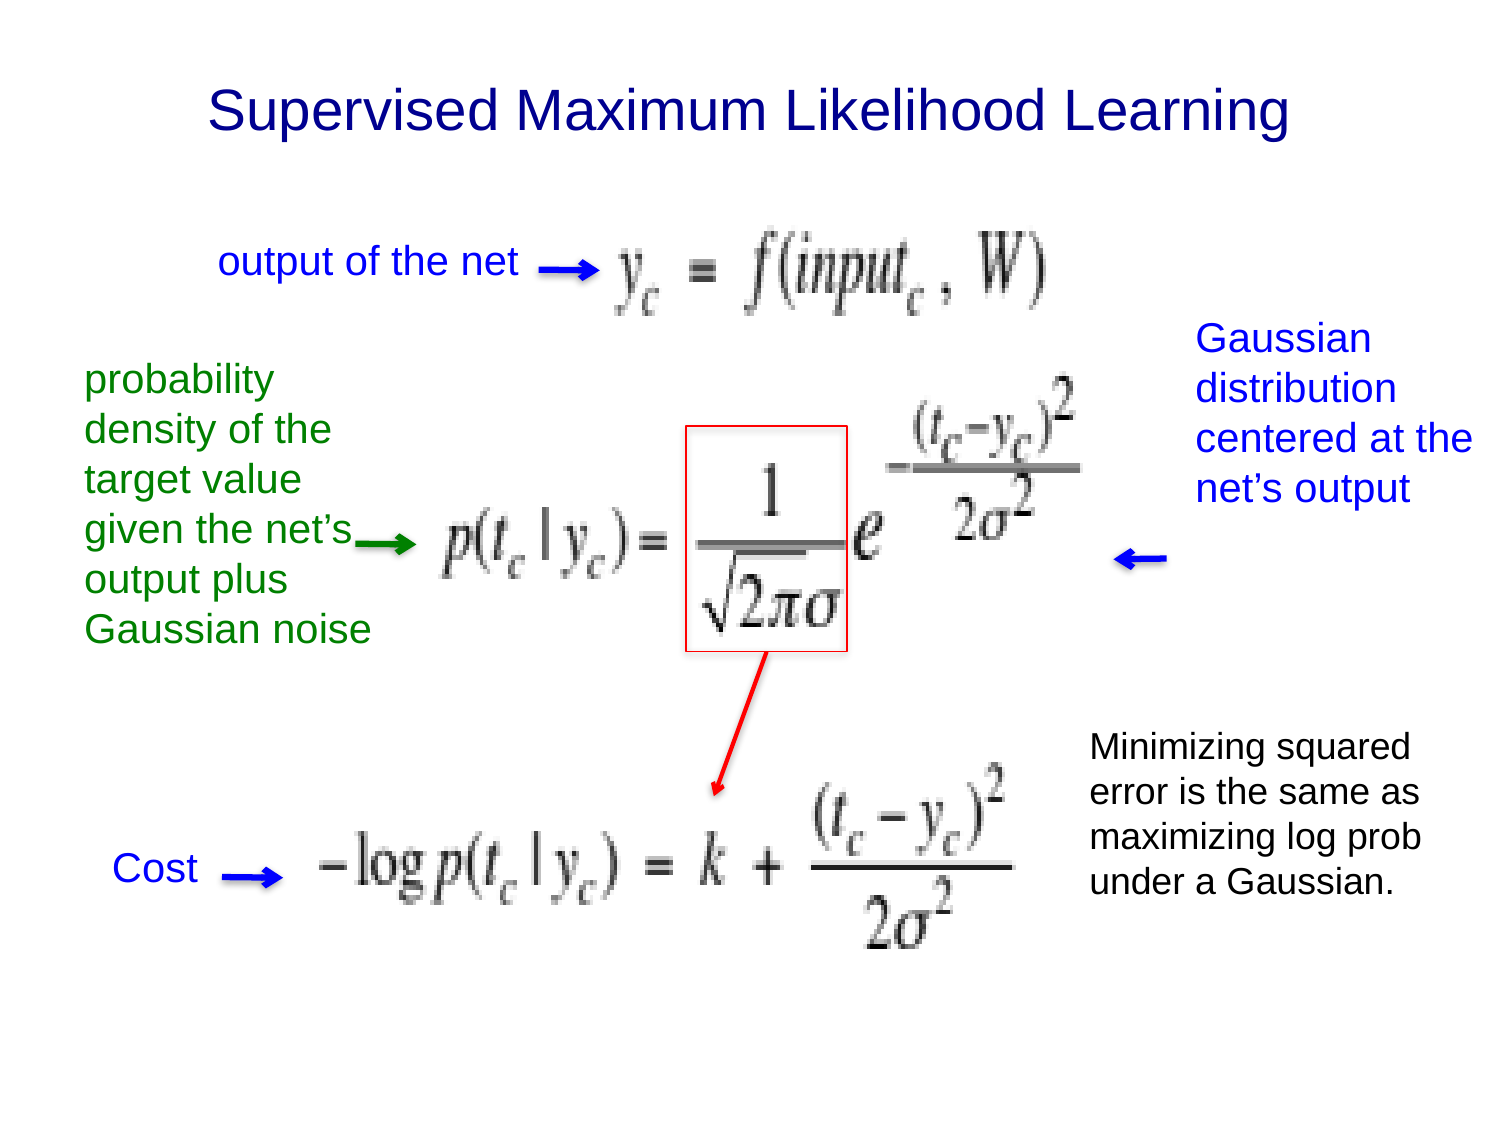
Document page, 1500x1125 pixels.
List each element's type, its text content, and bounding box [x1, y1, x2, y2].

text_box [306, 362, 1087, 643]
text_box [313, 748, 1020, 960]
text_box probability density of the target value given the net’s output plus Gaussian noise [69, 344, 419, 660]
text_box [713, 651, 767, 746]
text_box Cost [97, 833, 275, 899]
title Supervised Maximum Likelihood Learning [75, 13, 1425, 201]
text_box output of the net [202, 225, 539, 291]
text_box Minimizing squared error is the same as maximizing log prob under a Gaussian. [1074, 714, 1478, 910]
text_box Gaussian distribution centered at the net’s output [1180, 303, 1500, 519]
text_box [607, 208, 1051, 328]
